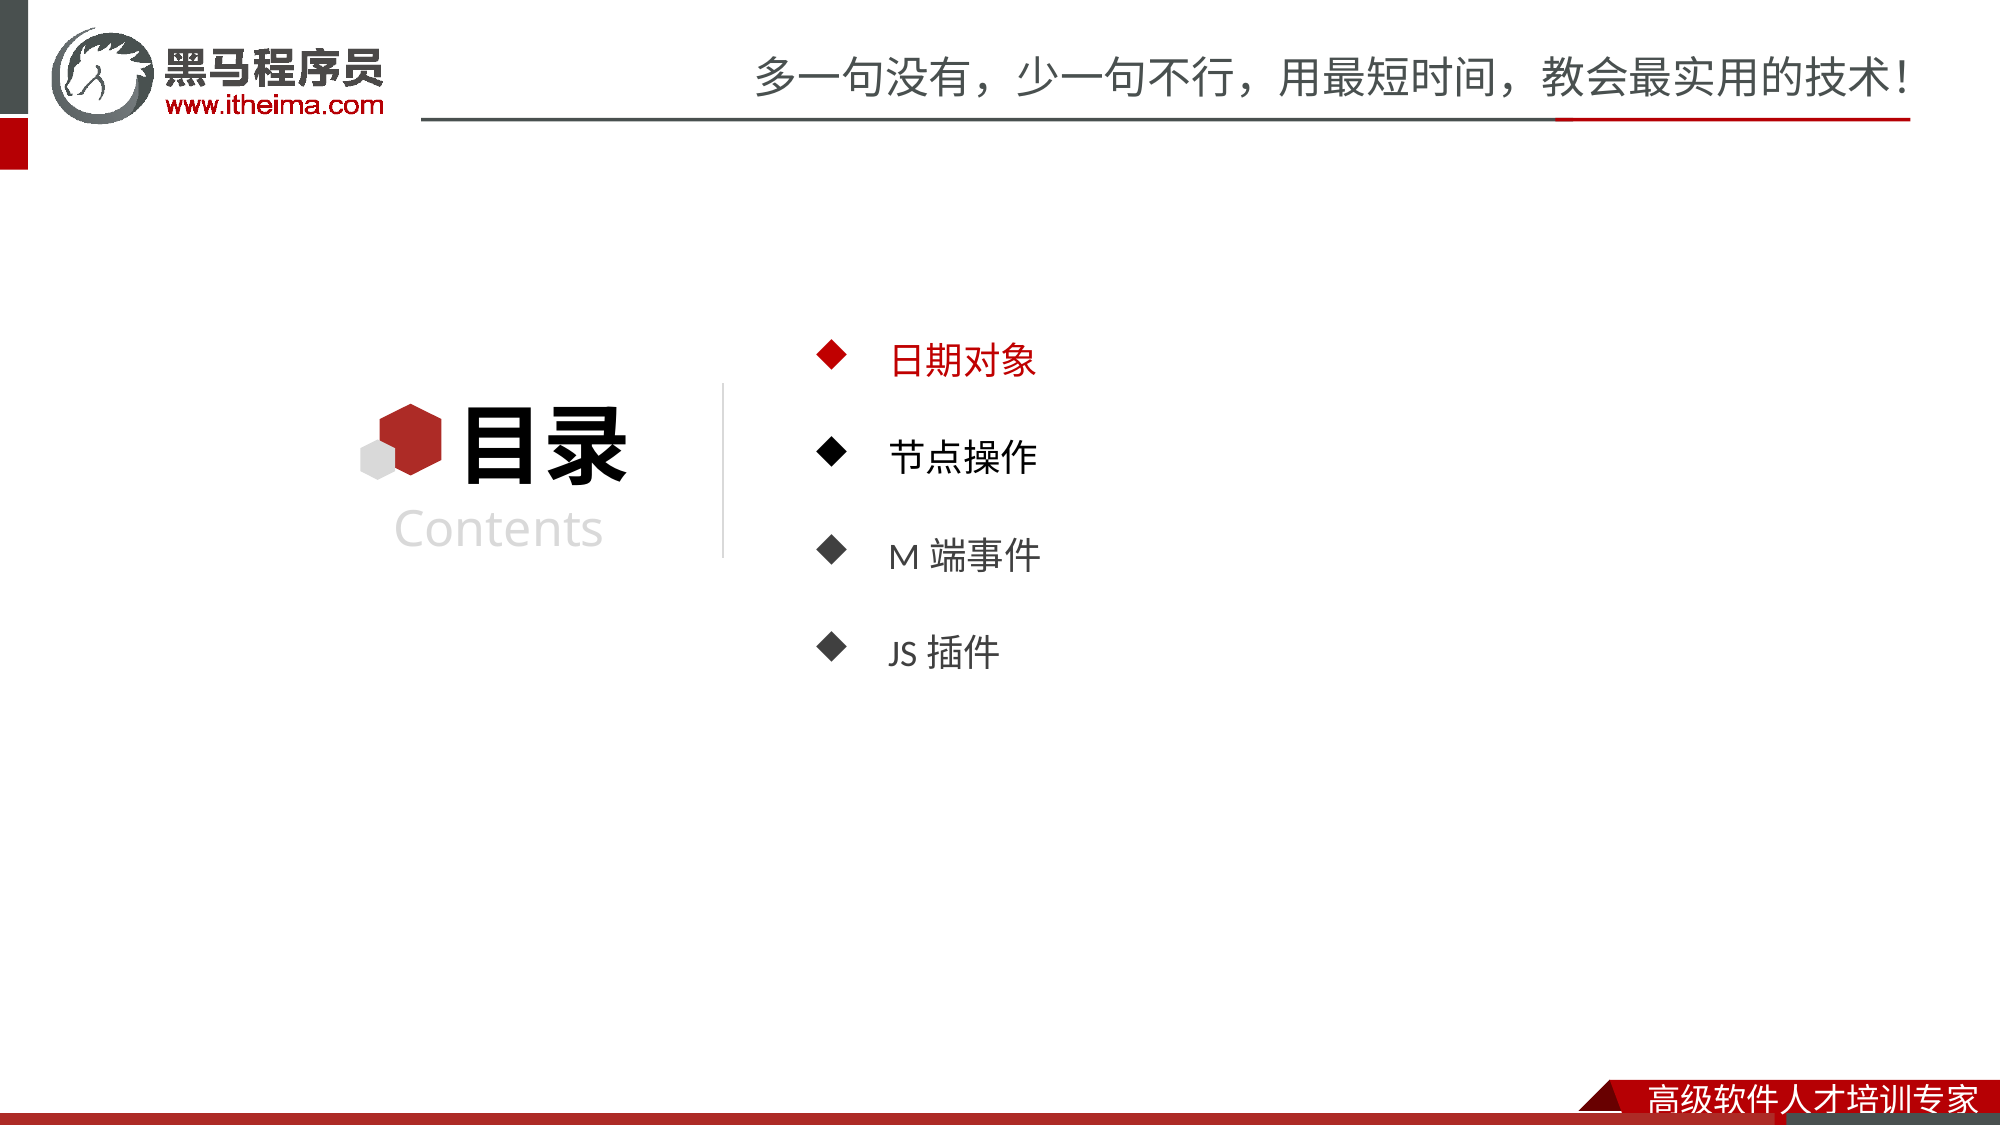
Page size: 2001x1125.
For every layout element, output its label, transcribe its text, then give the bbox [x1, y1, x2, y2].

list 日期对象 节点操作 M端事件 JS插件 [798, 178, 1832, 788]
picture [50, 26, 384, 125]
